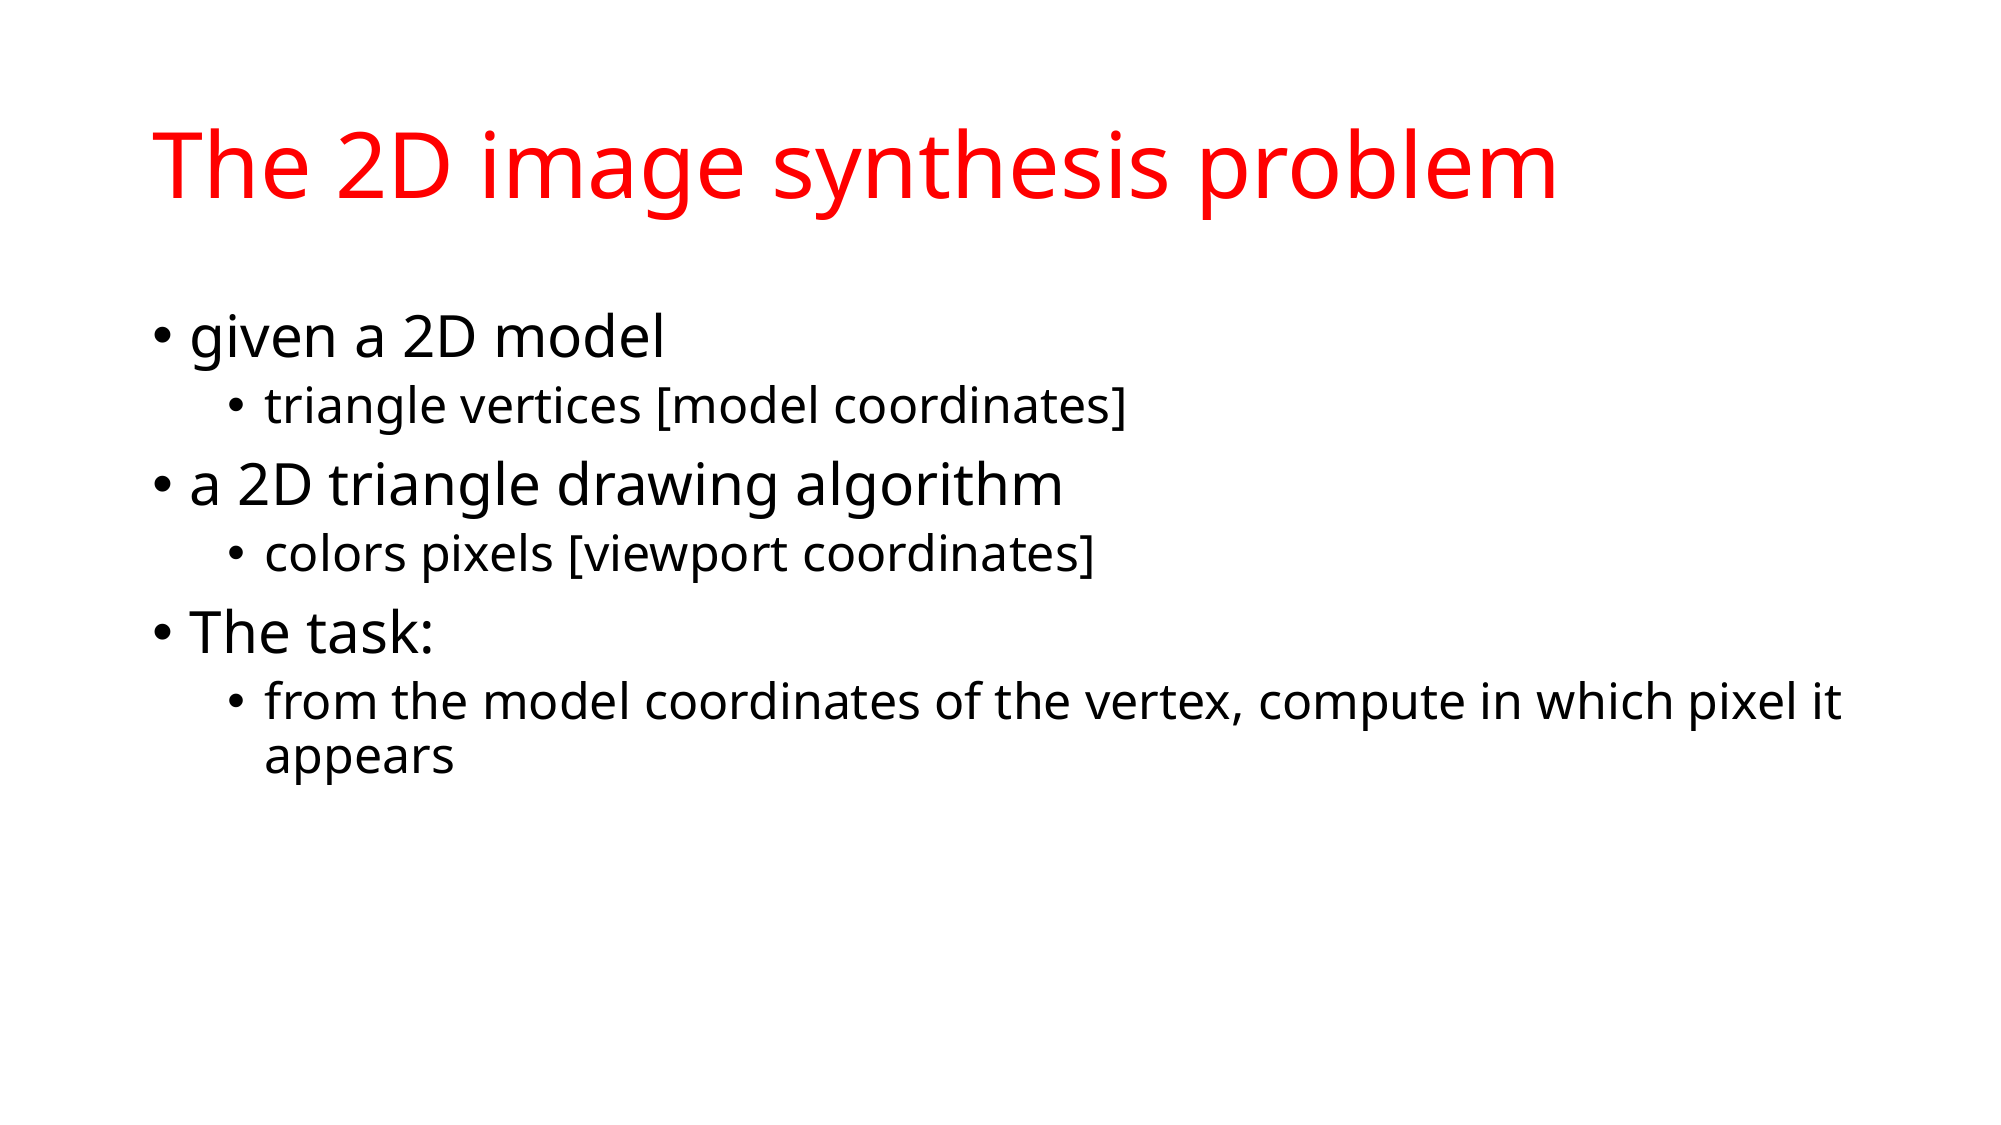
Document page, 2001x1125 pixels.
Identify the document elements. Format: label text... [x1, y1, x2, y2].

title The 2D image synthesis problem [137, 59, 1863, 278]
list given a 2D model triangle vertices [model coordinates] a 2D triangle drawing algorithm colors pixels [viewport coordinates] The task: from the model coordinates of the vertex, compute in which pixel it appears [137, 299, 1863, 1014]
